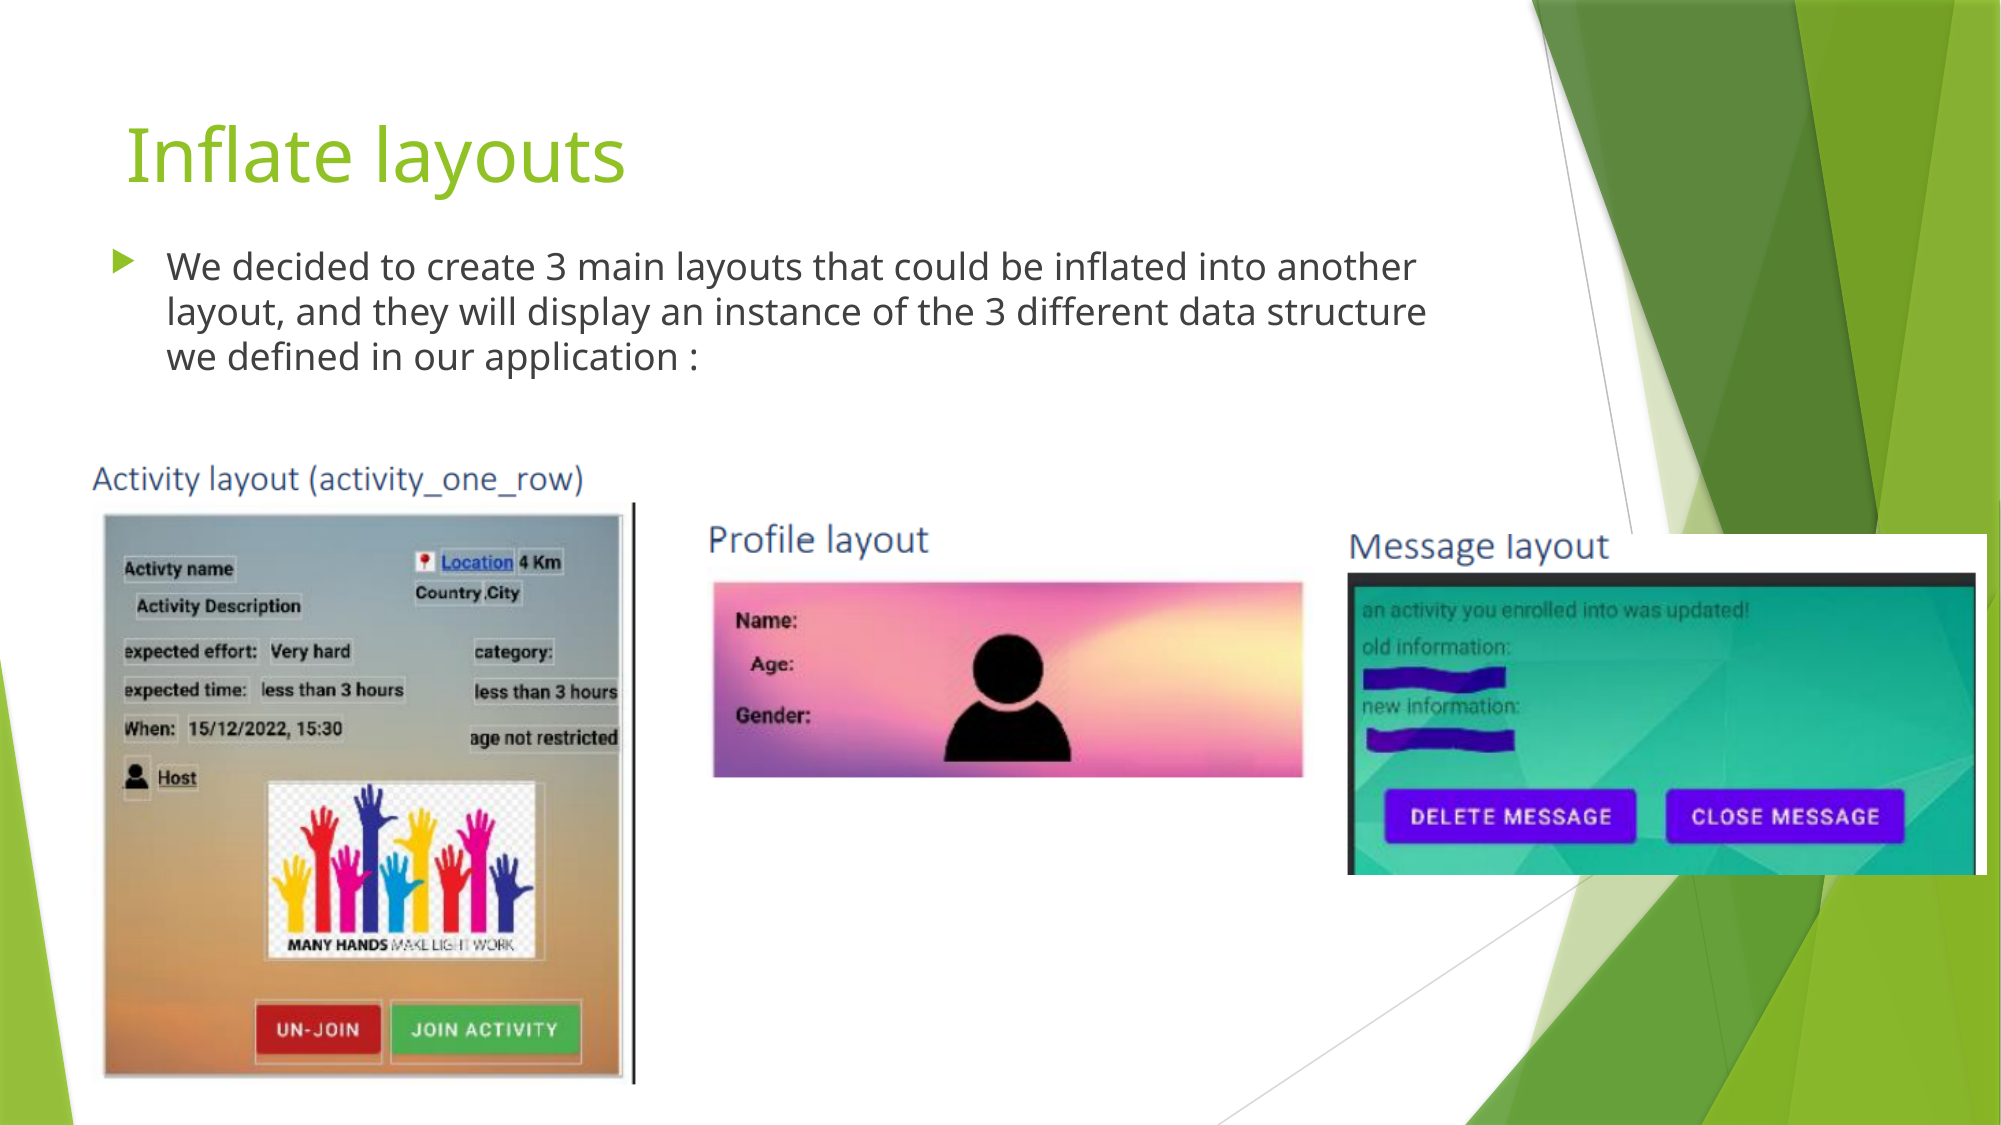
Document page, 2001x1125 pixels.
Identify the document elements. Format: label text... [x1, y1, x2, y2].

picture [73, 452, 1987, 1090]
list We decided to create 3 main layouts that could be inflated into another layout, and they will display an instance of the 3 different data structure we defined in our application : [95, 235, 1466, 399]
title Inflate layouts [111, 99, 1522, 317]
